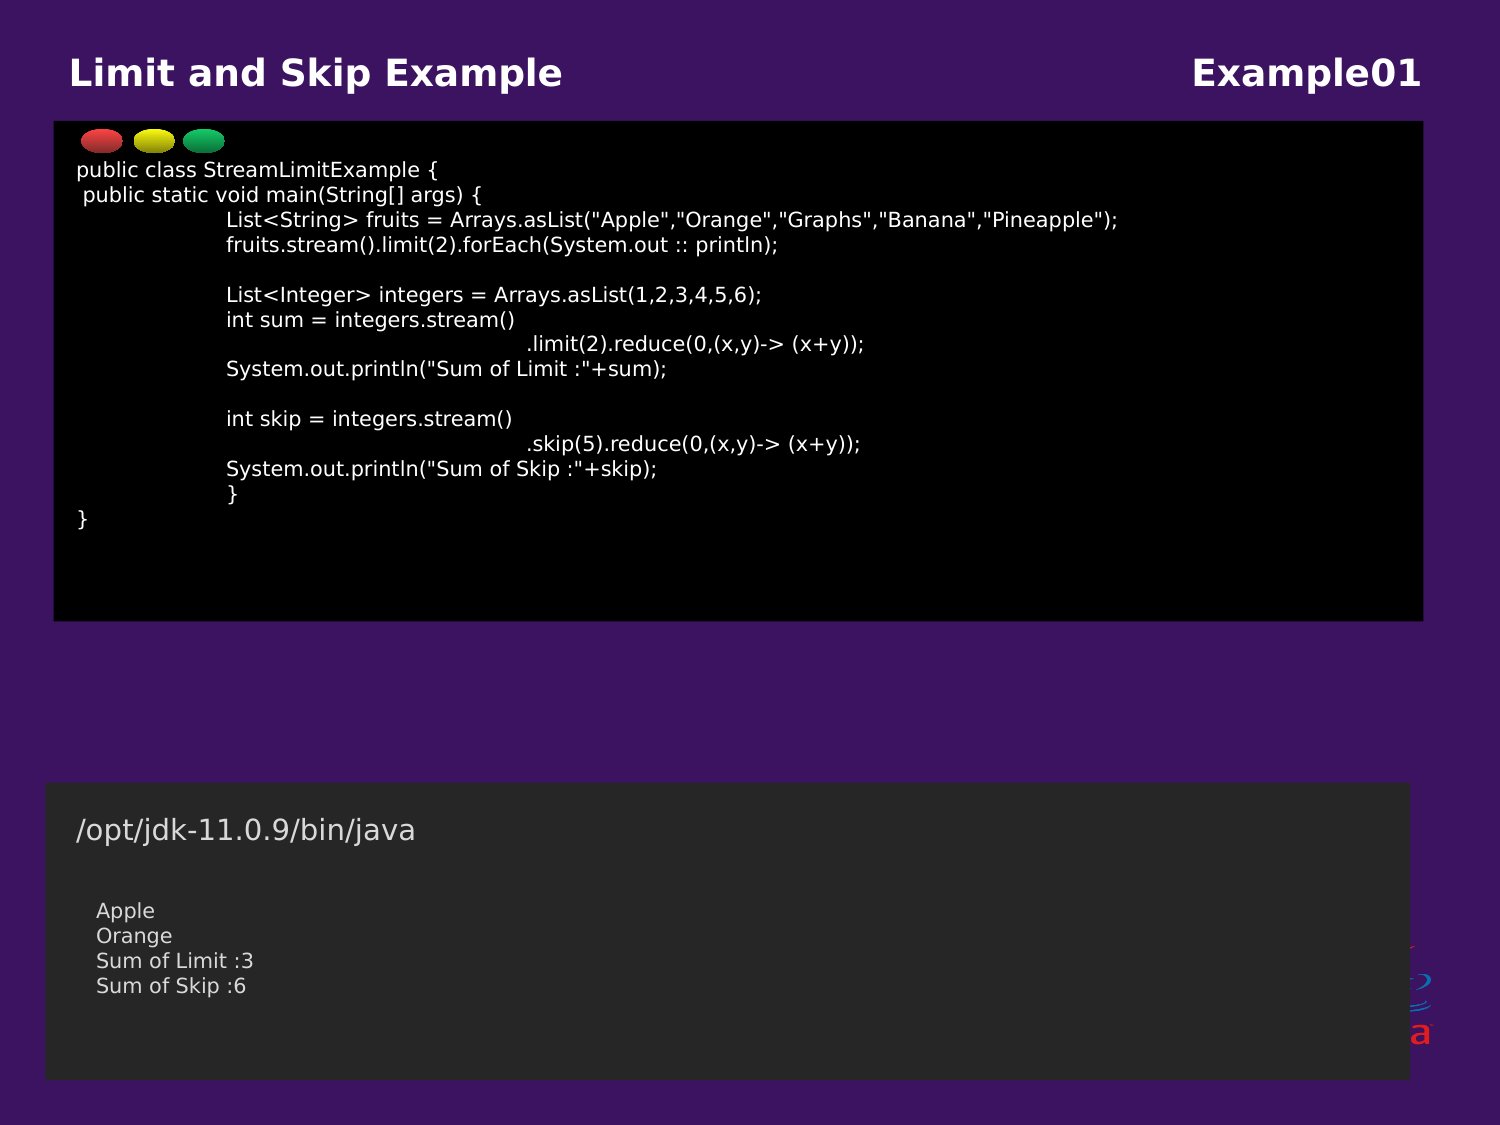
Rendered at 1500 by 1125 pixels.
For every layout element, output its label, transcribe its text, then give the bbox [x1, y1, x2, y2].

text_box Example01 [1176, 42, 1438, 102]
picture [1411, 917, 1481, 1062]
text_box Limit and Skip Example [54, 42, 579, 102]
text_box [45, 782, 1411, 1081]
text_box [53, 120, 1424, 622]
